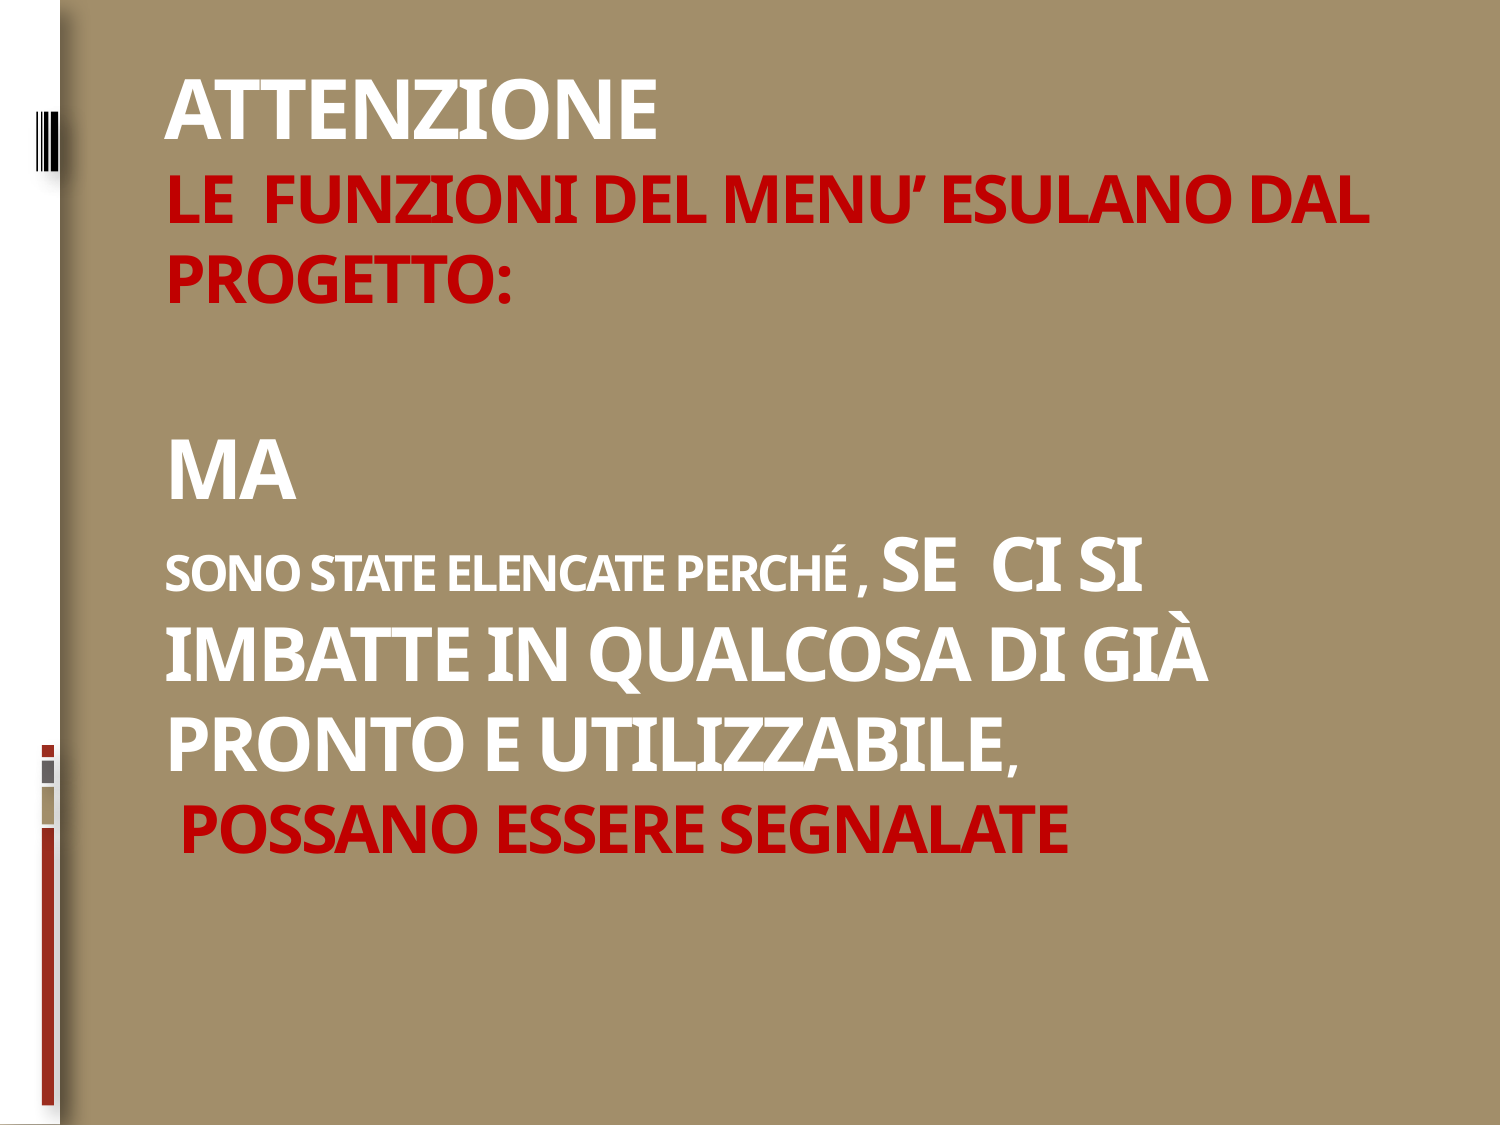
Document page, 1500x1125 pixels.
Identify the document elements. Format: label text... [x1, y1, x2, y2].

title Attenzione le funzioni del menu’ esulano dal progetto: ma sono state elencate perché , SE ci si imbatte in qualcosa di già pronto e utilizzabile, possano essere segnalate [150, 549, 1425, 874]
